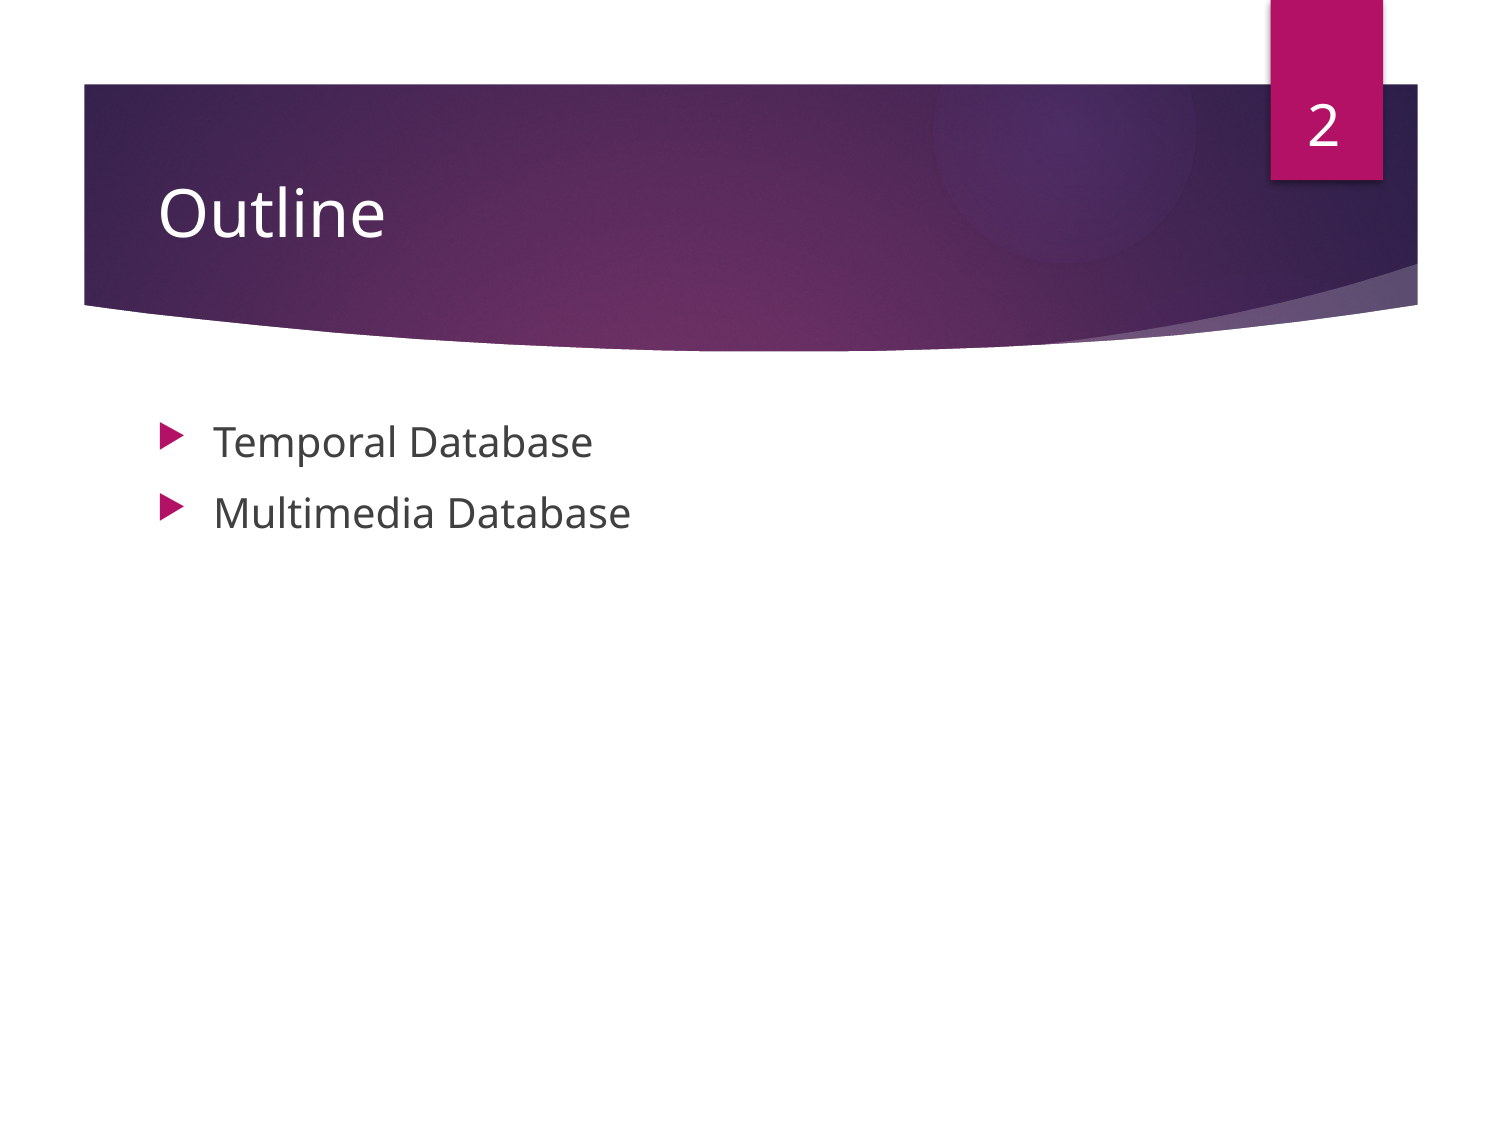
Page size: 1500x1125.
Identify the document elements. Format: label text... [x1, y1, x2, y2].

slide_number 2 [1259, 48, 1390, 175]
title Outline [142, 152, 1183, 269]
list Temporal Database Multimedia Database [141, 408, 1183, 988]
